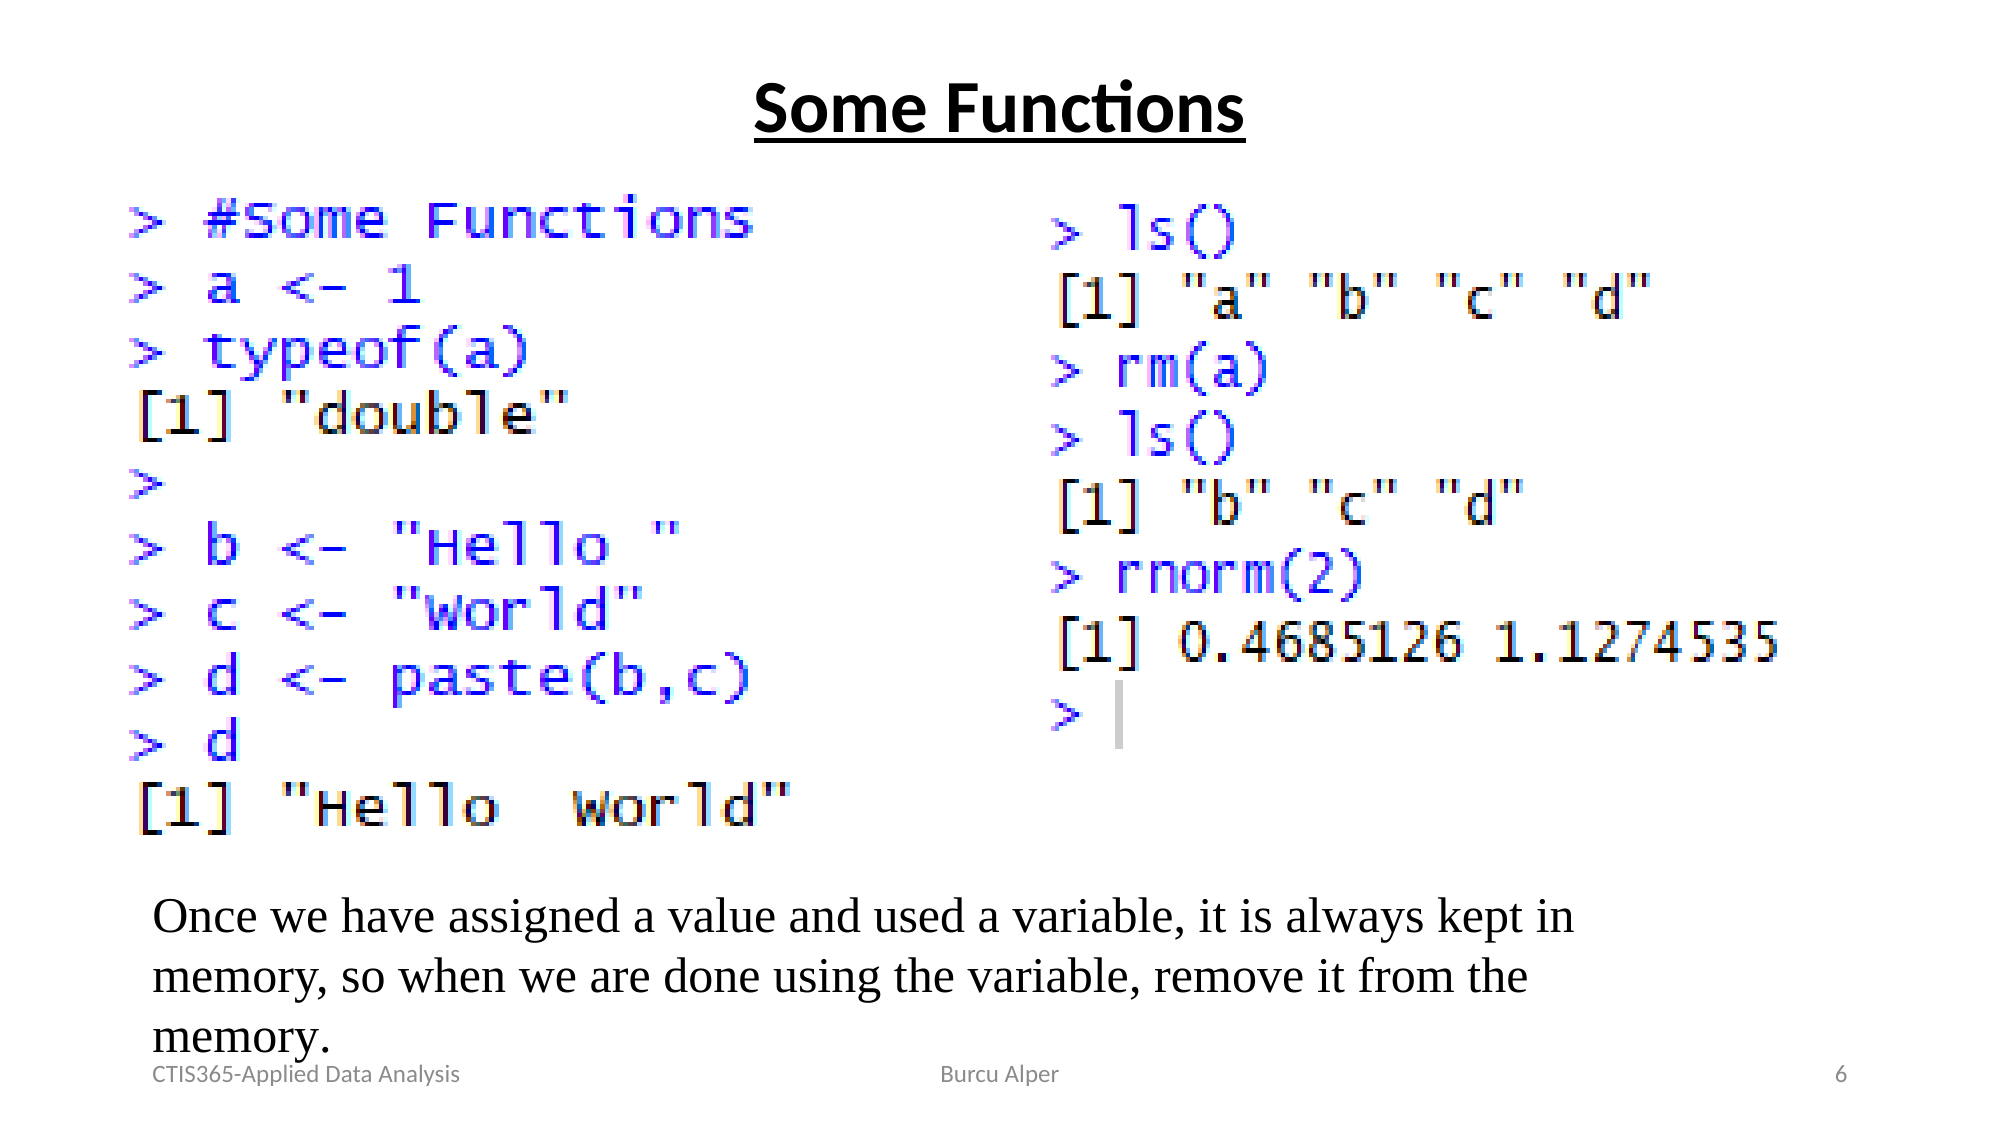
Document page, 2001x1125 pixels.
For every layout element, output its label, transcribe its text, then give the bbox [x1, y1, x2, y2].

slide_number 6 [1412, 1042, 1863, 1103]
picture [116, 183, 947, 845]
slide_number CTIS365-Applied Data Analysis [137, 1042, 588, 1103]
picture [1035, 200, 2000, 777]
footer Burcu Alper [662, 1042, 1338, 1103]
title Some Functions [137, 0, 1863, 218]
text_box Once we have assigned a value and used a variable, it is always kept in memory, so when we are done using the variable, remove it from the memory. [137, 875, 1617, 1071]
